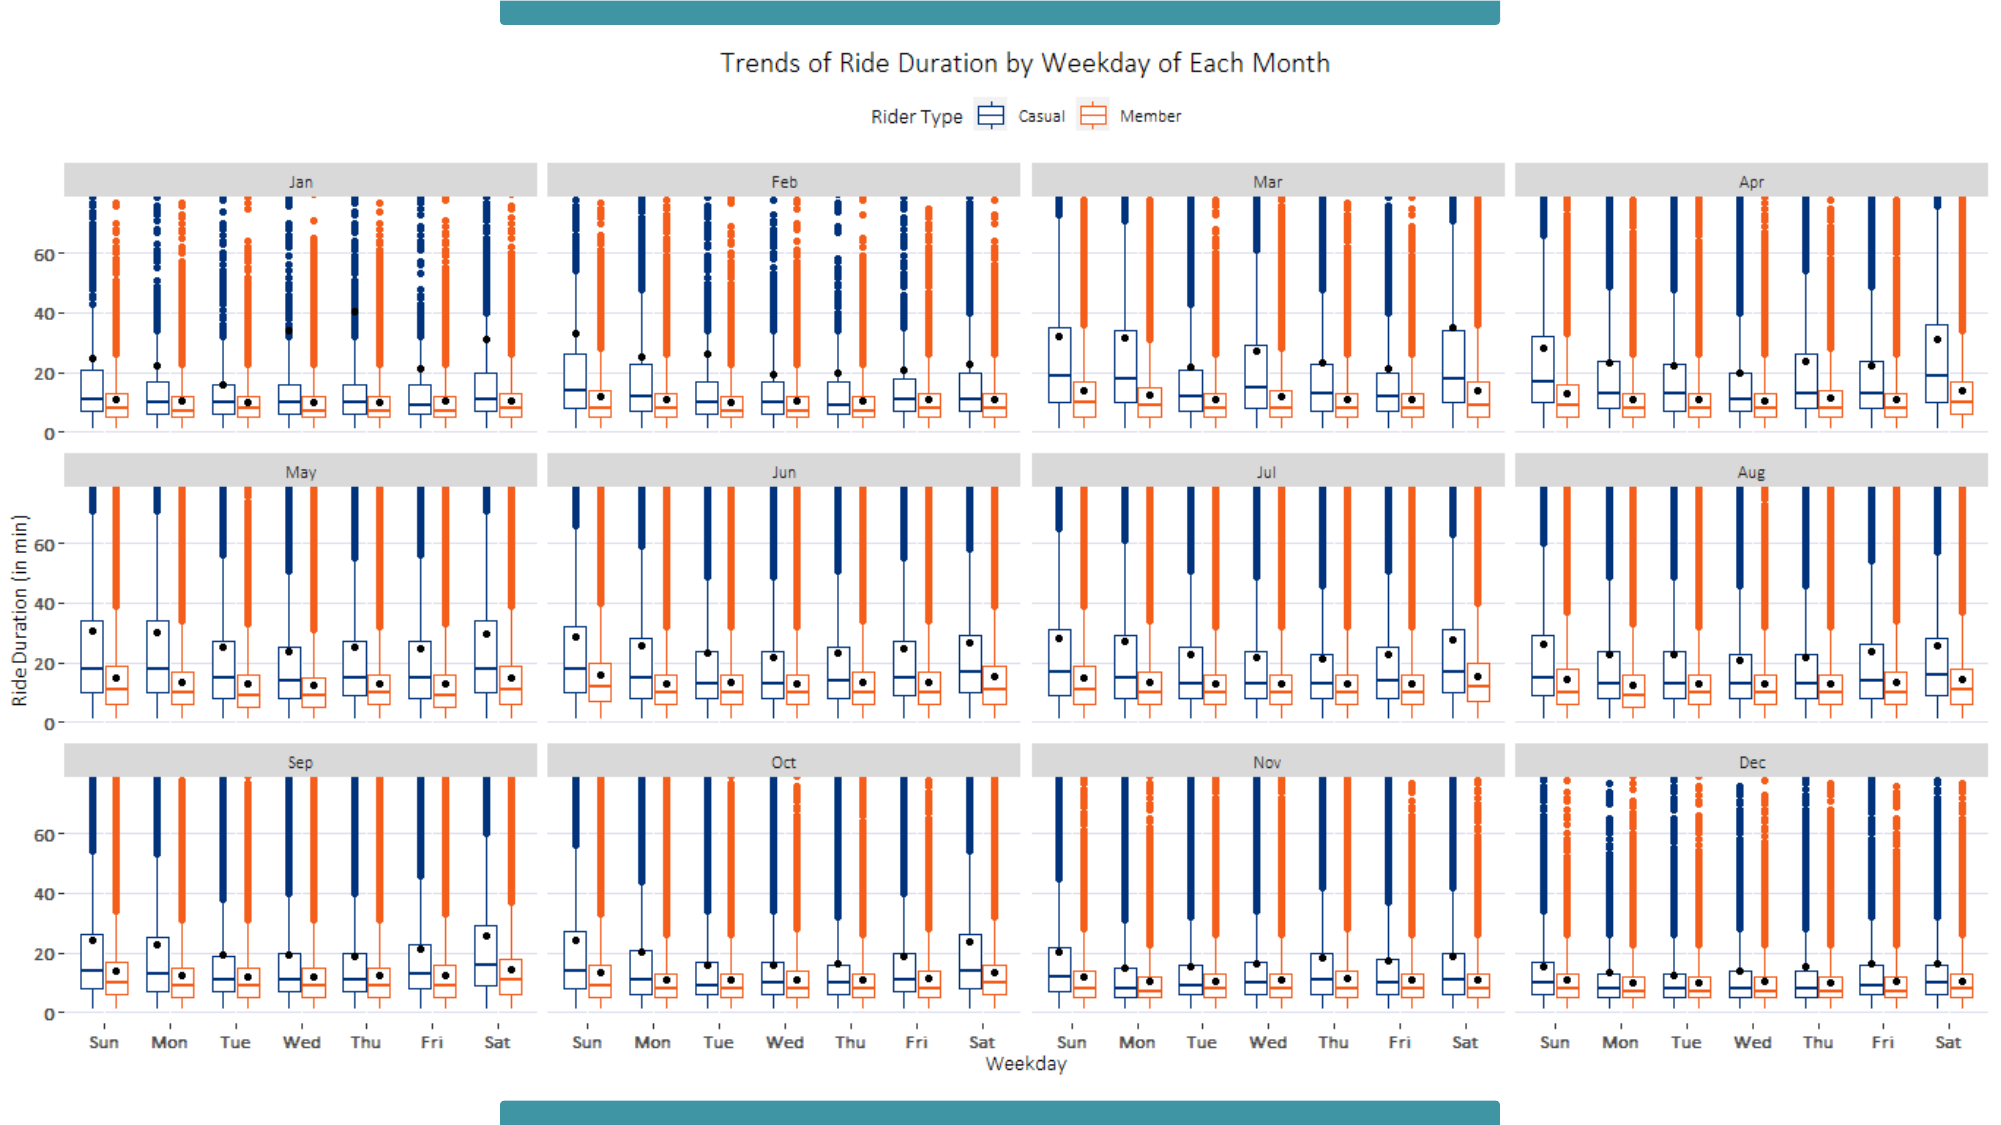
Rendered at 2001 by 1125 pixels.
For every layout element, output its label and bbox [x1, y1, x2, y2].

text_box [498, 0, 1502, 26]
picture [0, 40, 2000, 1085]
text_box [498, 1099, 1502, 1125]
